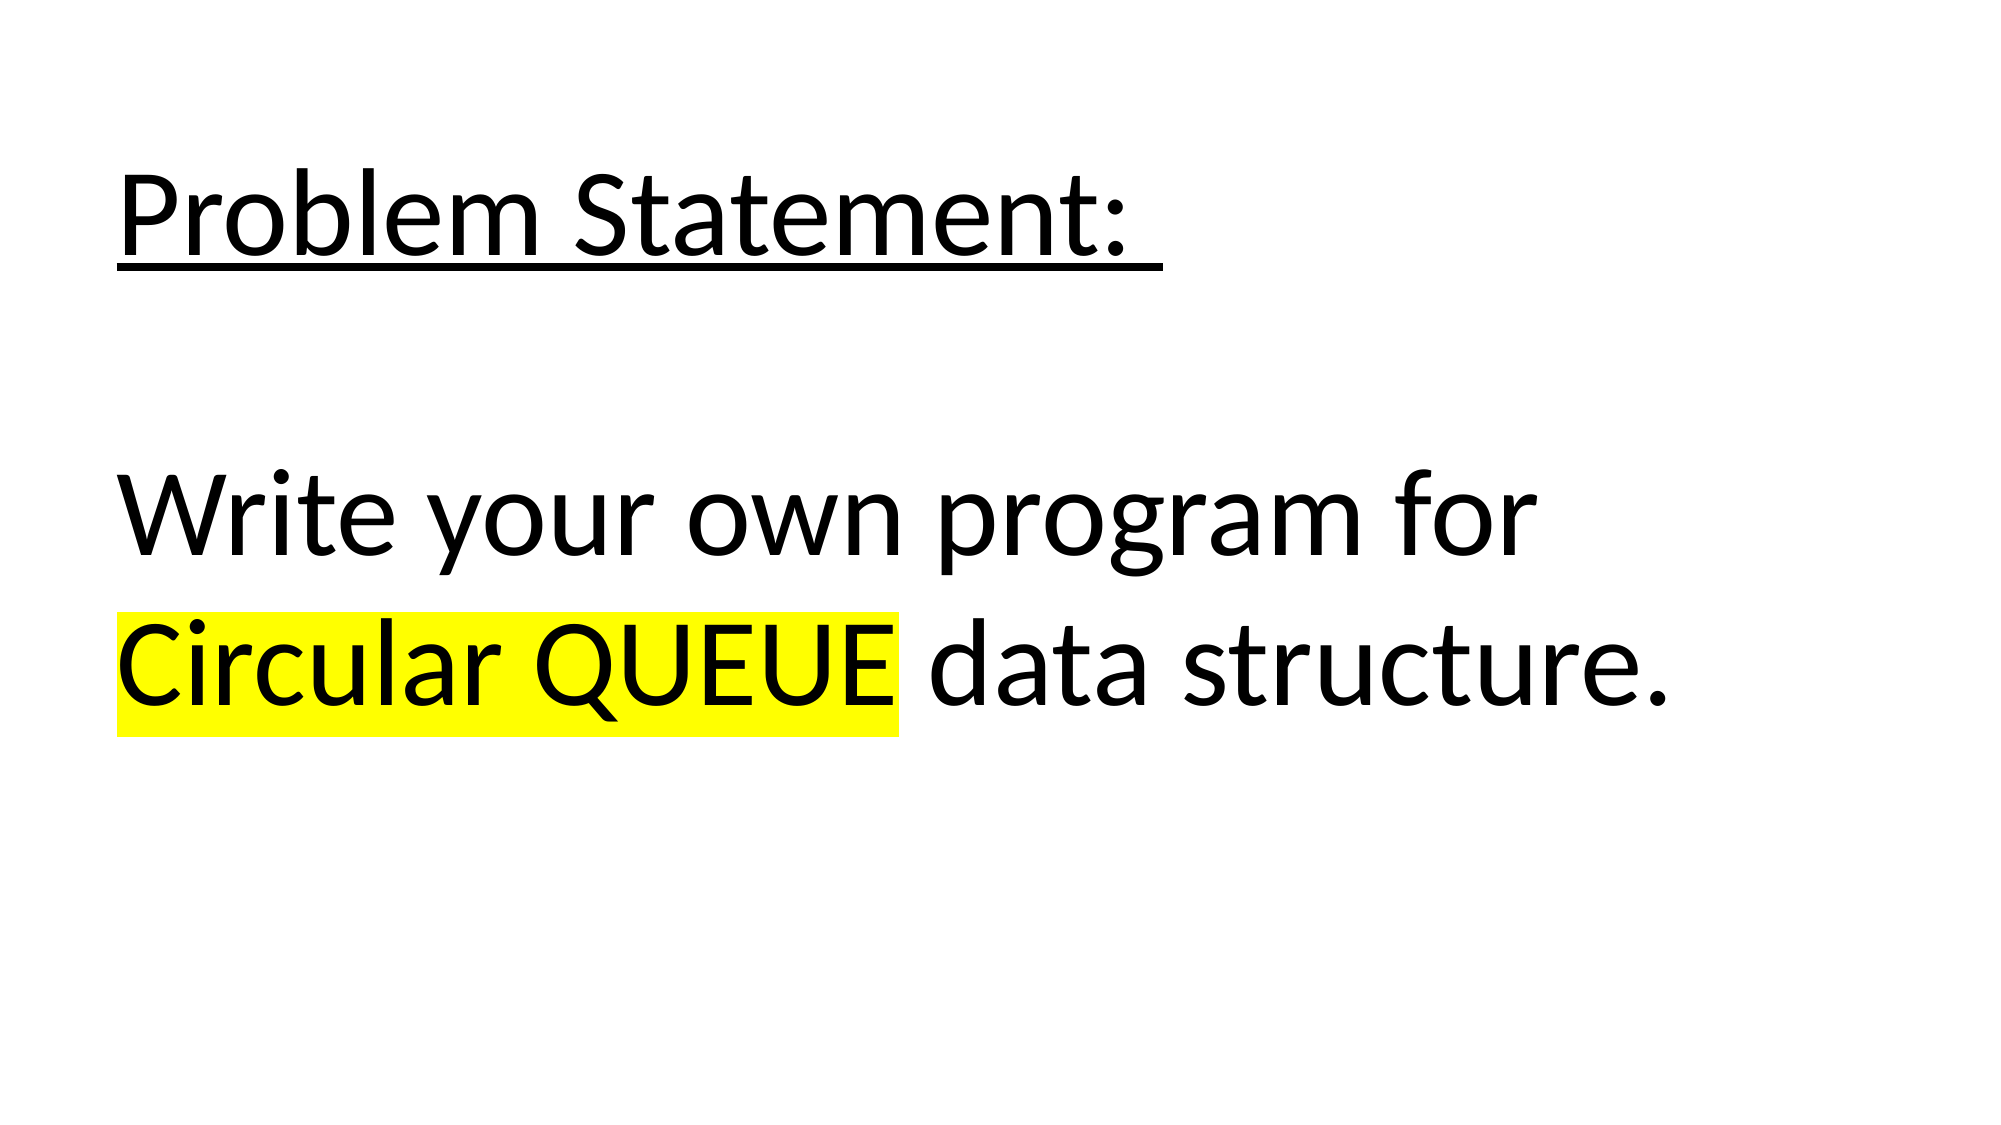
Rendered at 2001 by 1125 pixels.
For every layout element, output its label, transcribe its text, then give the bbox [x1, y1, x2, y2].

text_box Problem Statement: Write your own program for Circular QUEUE data structure. [101, 122, 1928, 738]
